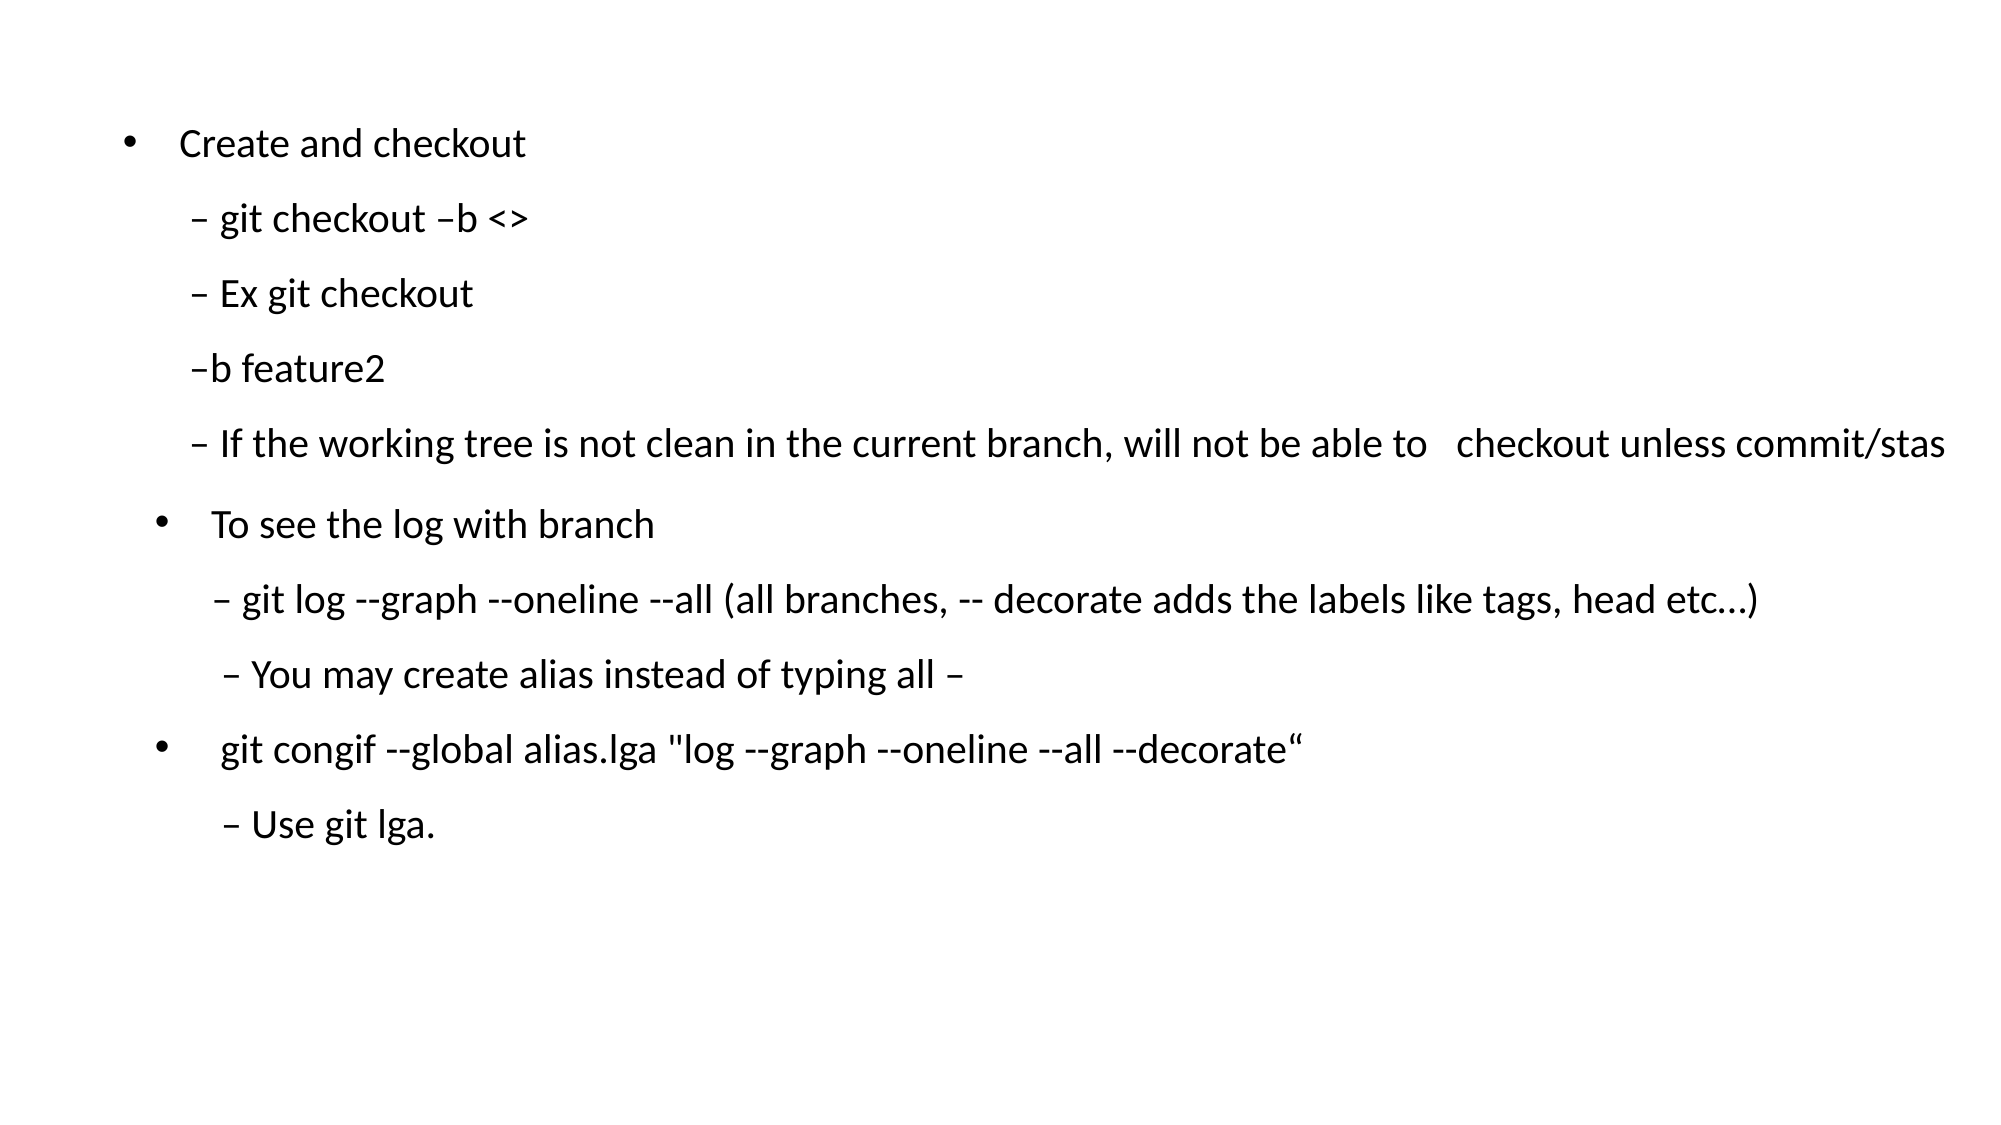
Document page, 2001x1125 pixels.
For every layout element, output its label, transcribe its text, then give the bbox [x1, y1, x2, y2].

text_box To see the log with branch – git log --graph --oneline --all (all branches, -- decorate adds the labels like tags, head etc…) – You may create alias instead of typing all – git congif --global alias.lga "log --graph --oneline --all --decorate“ – Use git lga. [139, 463, 1942, 854]
text_box Create and checkout – git checkout –b <> – Ex git checkout –b feature2 – If the working tree is not clean in the current branch, will not be able to checkout unless commit/stas [108, 83, 1985, 473]
